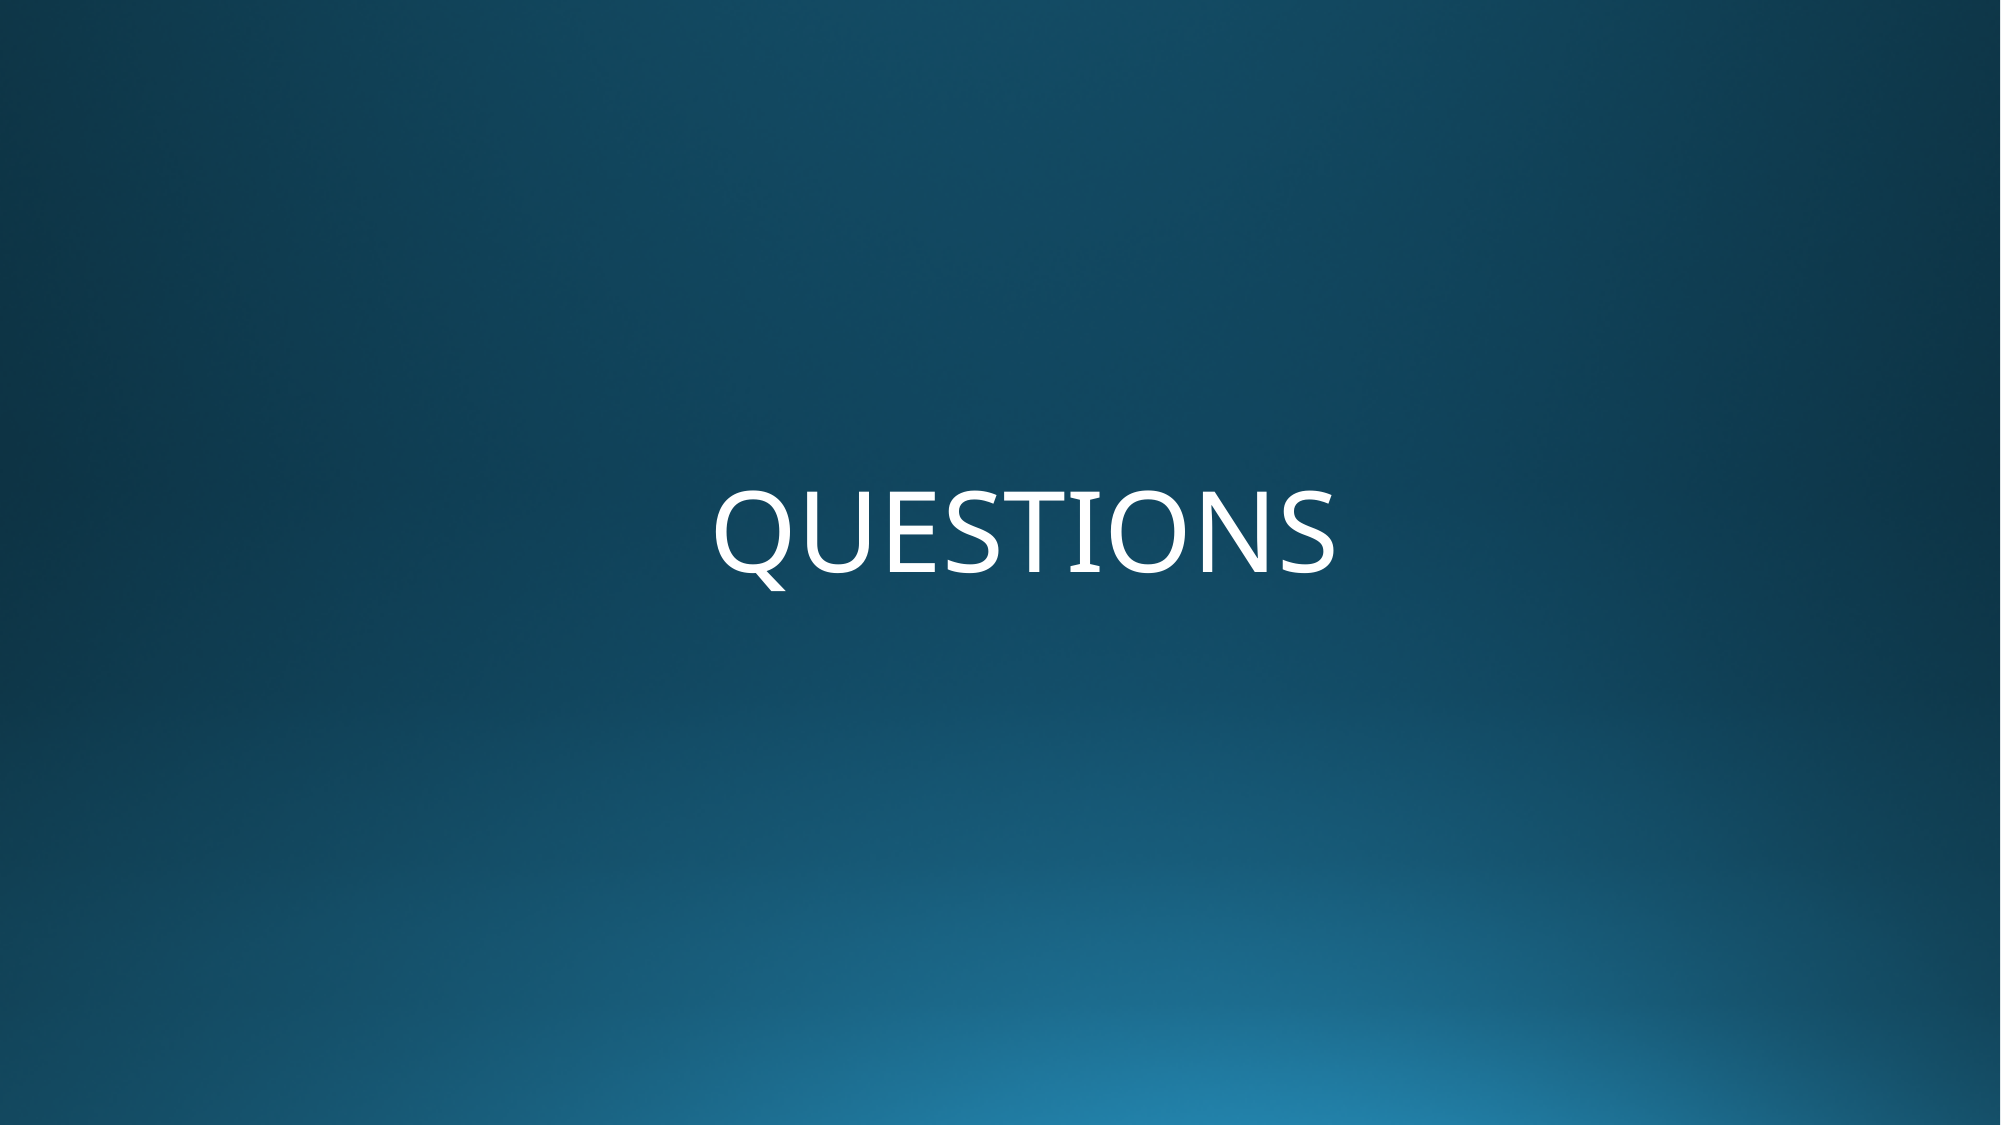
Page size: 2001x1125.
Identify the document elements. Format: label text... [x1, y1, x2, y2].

title QUESTIONS [162, 427, 1888, 646]
picture [0, 0, 2001, 1125]
